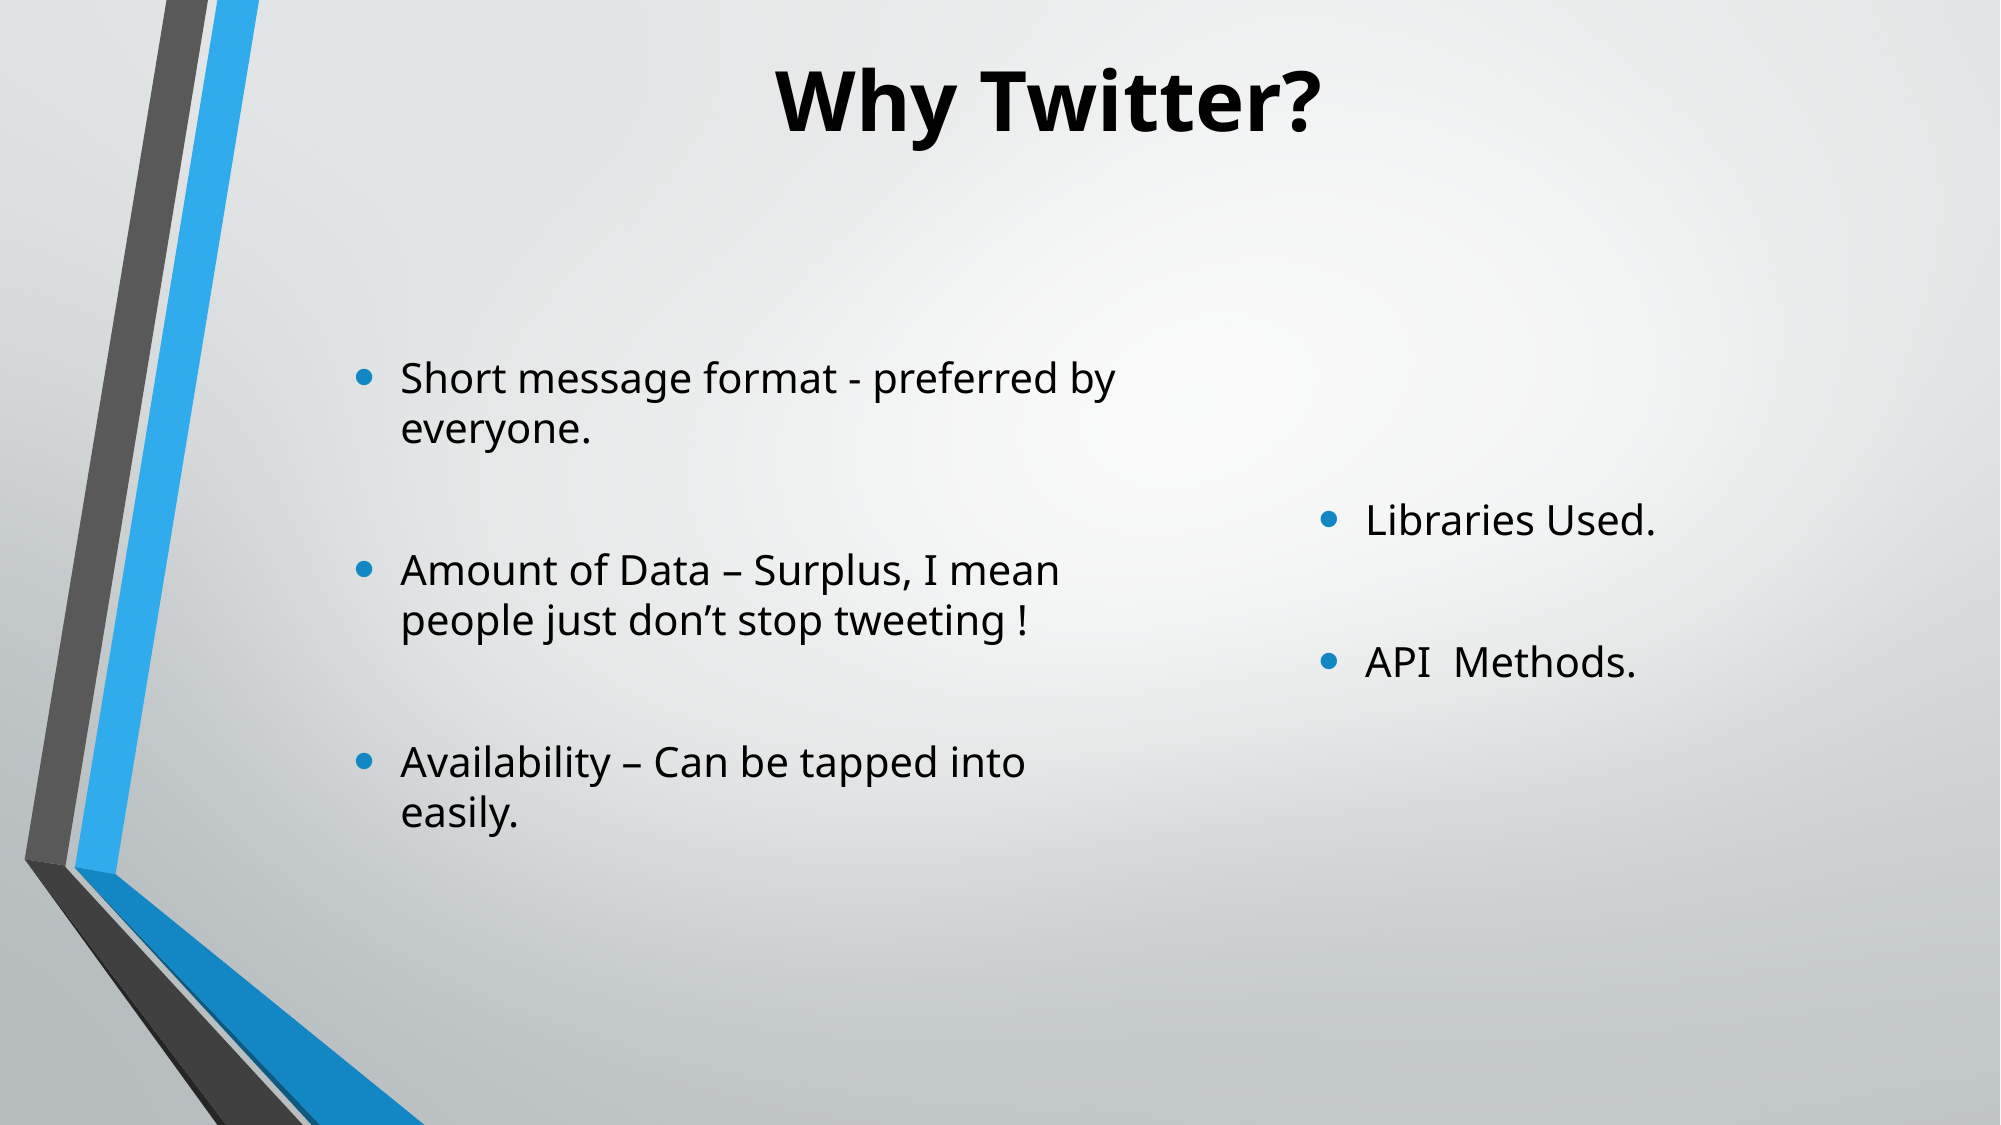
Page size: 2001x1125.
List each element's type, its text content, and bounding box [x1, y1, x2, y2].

title Why Twitter? [323, 0, 1775, 196]
list Libraries Used. API Methods. [1303, 193, 1997, 987]
list Short message format - preferred by everyone. Amount of Data – Surplus, I mean people just don’t stop tweeting ! Availability – Can be tapped into easily. [338, 198, 1142, 990]
